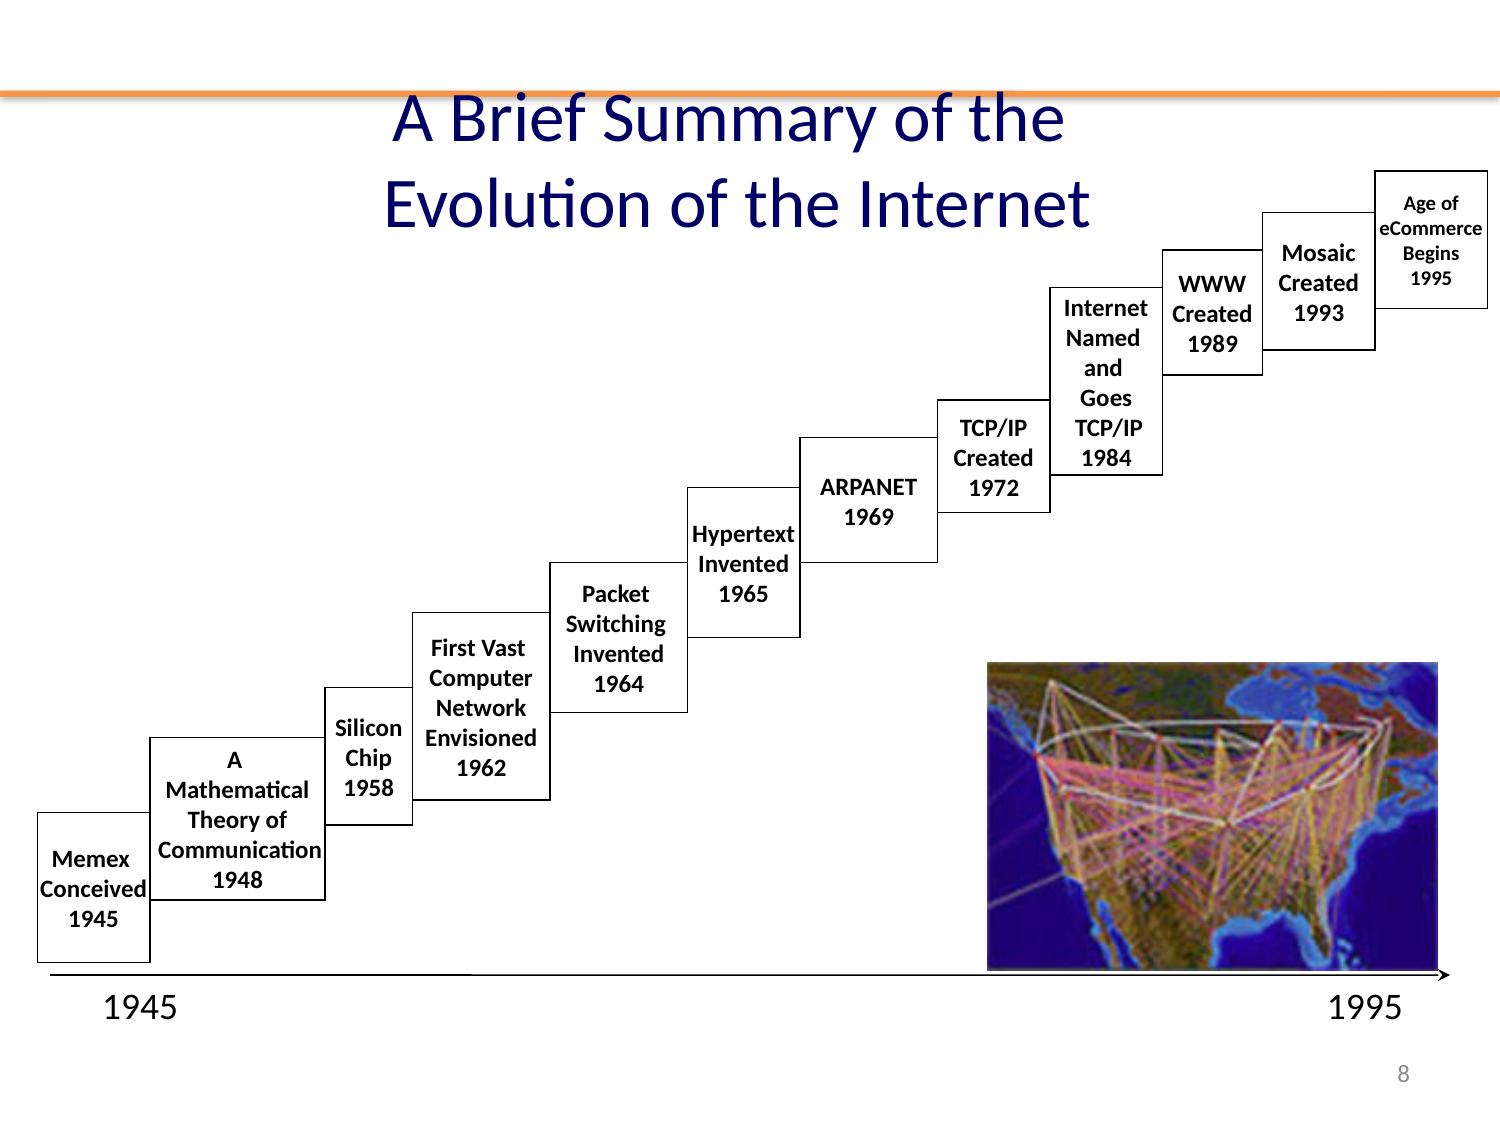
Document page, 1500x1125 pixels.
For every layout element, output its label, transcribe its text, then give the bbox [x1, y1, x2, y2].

text_box 1995 [1312, 980, 1418, 1035]
slide_number 8 [1074, 1042, 1425, 1103]
text_box ARPANET 1969 [800, 437, 938, 563]
text_box Age of eCommerce Begins 1995 [1375, 171, 1488, 309]
text_box WWW Created 1989 [1162, 250, 1263, 376]
text_box [1437, 970, 1450, 982]
title A Brief Summary of the Evolution of the Internet [99, 62, 1375, 250]
text_box Packet Switching Invented 1964 [550, 562, 688, 713]
text_box First Vast Computer Network Envisioned 1962 [412, 612, 550, 801]
text_box Hypertext Invented 1965 [687, 487, 801, 638]
text_box TCP/IP Created 1972 [937, 400, 1051, 513]
text_box Silicon Chip 1958 [325, 687, 413, 825]
text_box Mosaic Created 1993 [1262, 212, 1375, 350]
picture [987, 662, 1438, 972]
text_box Memex Conceived 1945 [37, 812, 151, 963]
text_box Internet Named and Goes TCP/IP 1984 [1050, 287, 1163, 475]
text_box 1945 [87, 976, 193, 1035]
text_box A Mathematical Theory of Communication 1948 [150, 737, 325, 900]
